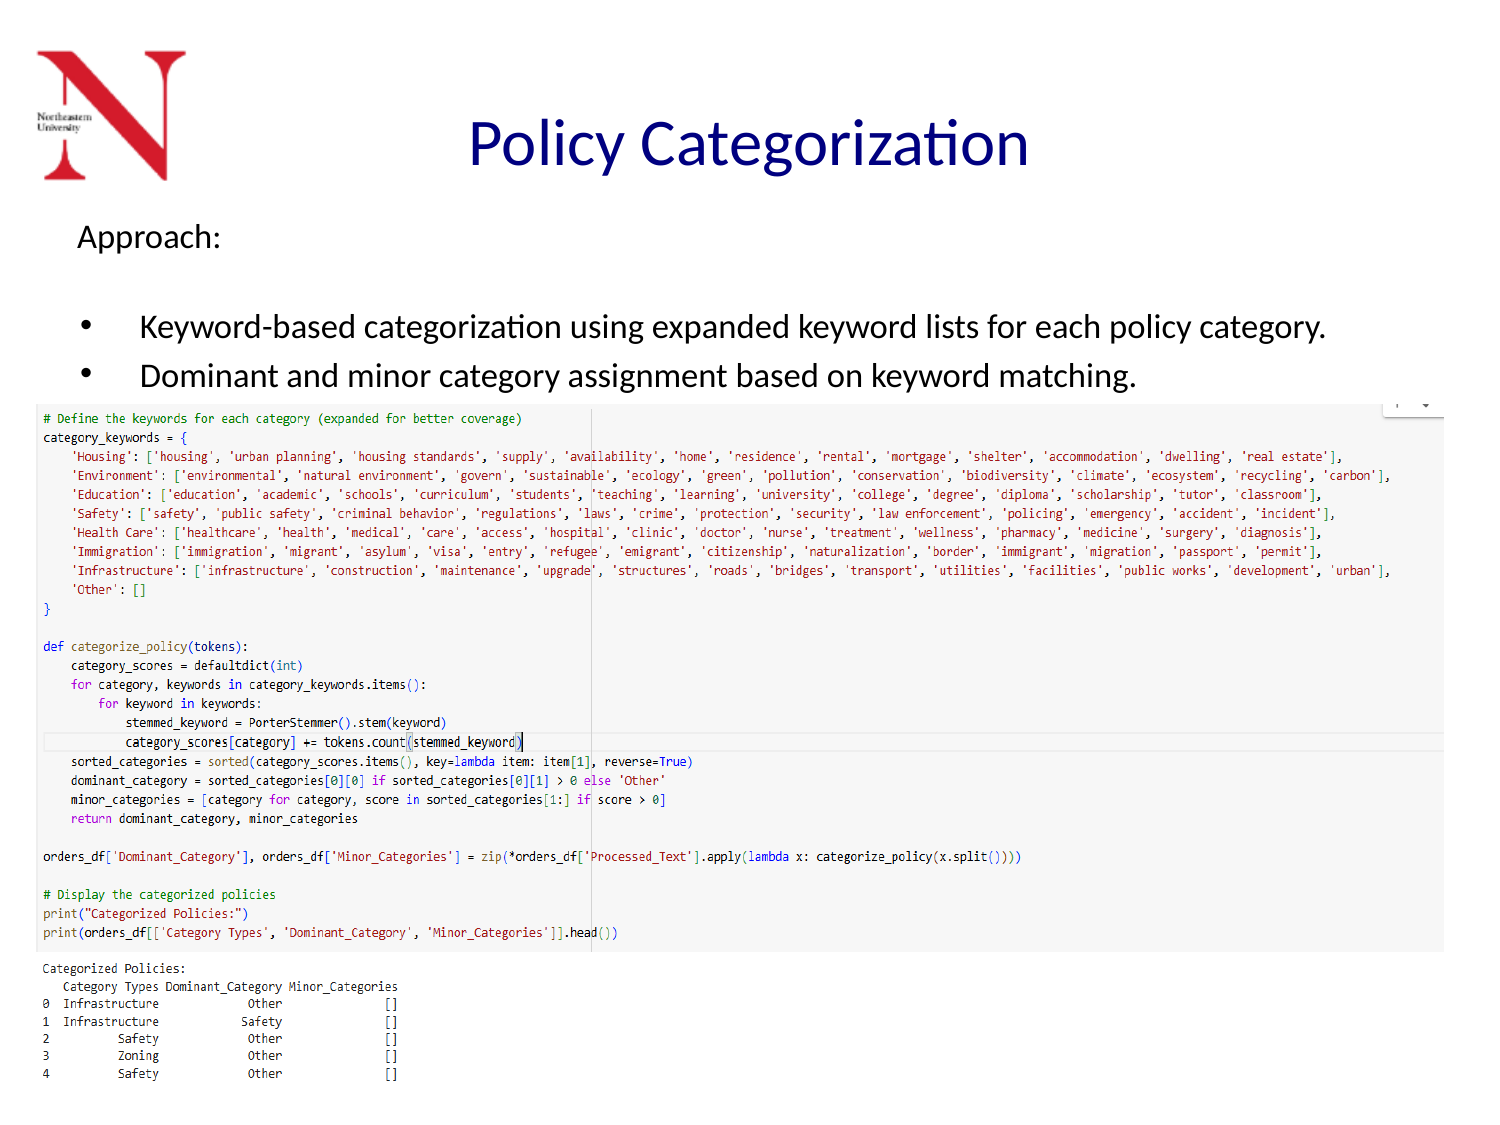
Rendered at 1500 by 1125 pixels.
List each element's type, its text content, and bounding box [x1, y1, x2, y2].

list Approach: Keyword-based categorization using expanded keyword lists for each policy category. Dominant and minor category assignment based on keyword matching. [62, 206, 1413, 402]
title Policy Categorization [75, 45, 1425, 233]
picture [36, 403, 1445, 1085]
picture [32, 27, 194, 194]
